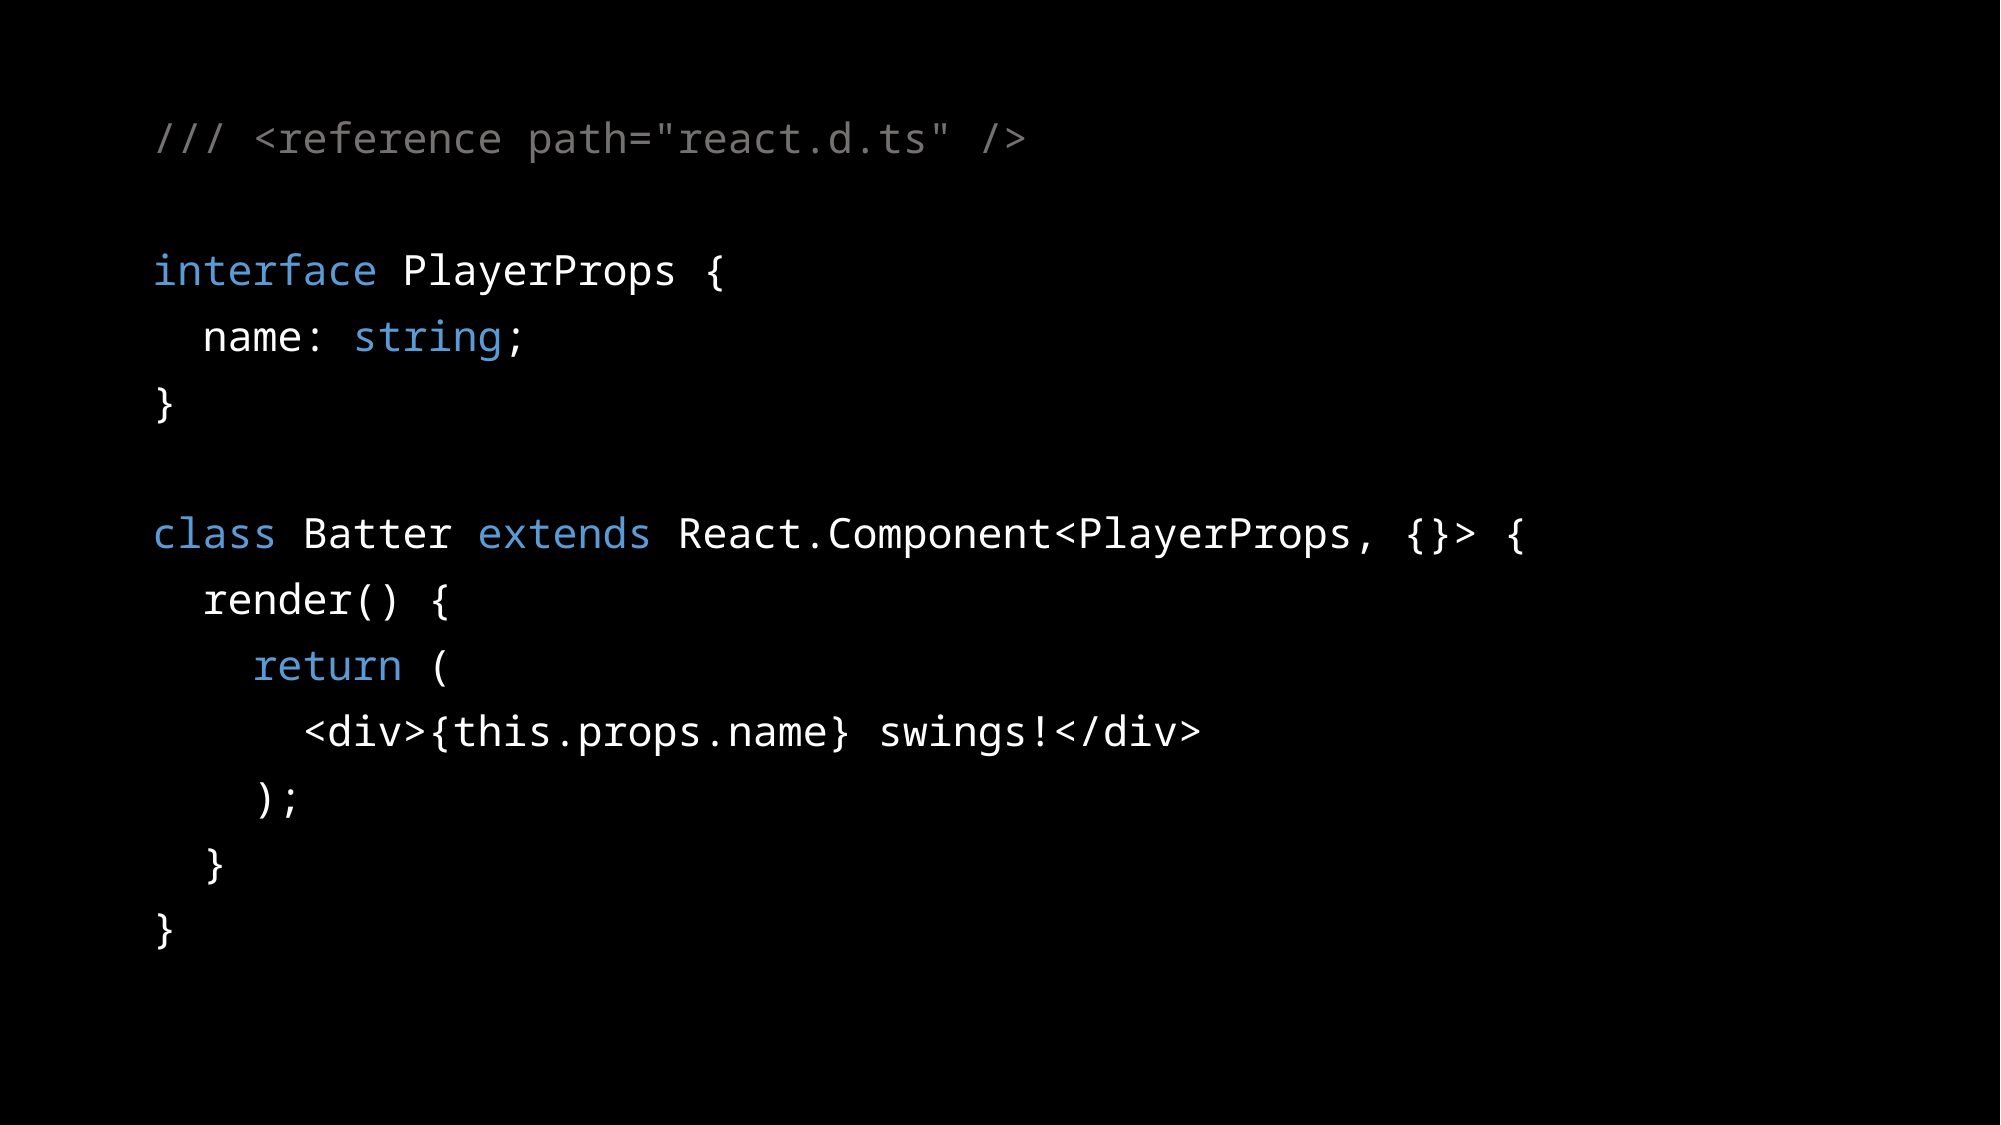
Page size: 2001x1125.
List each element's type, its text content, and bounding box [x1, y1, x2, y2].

list /// <reference path="react.d.ts" /> interface PlayerProps { name: string; } class Batter extends React.Component<PlayerProps, {}> { render() { return ( <div>{this.props.name} swings!</div> ); } } [137, 110, 1863, 1014]
